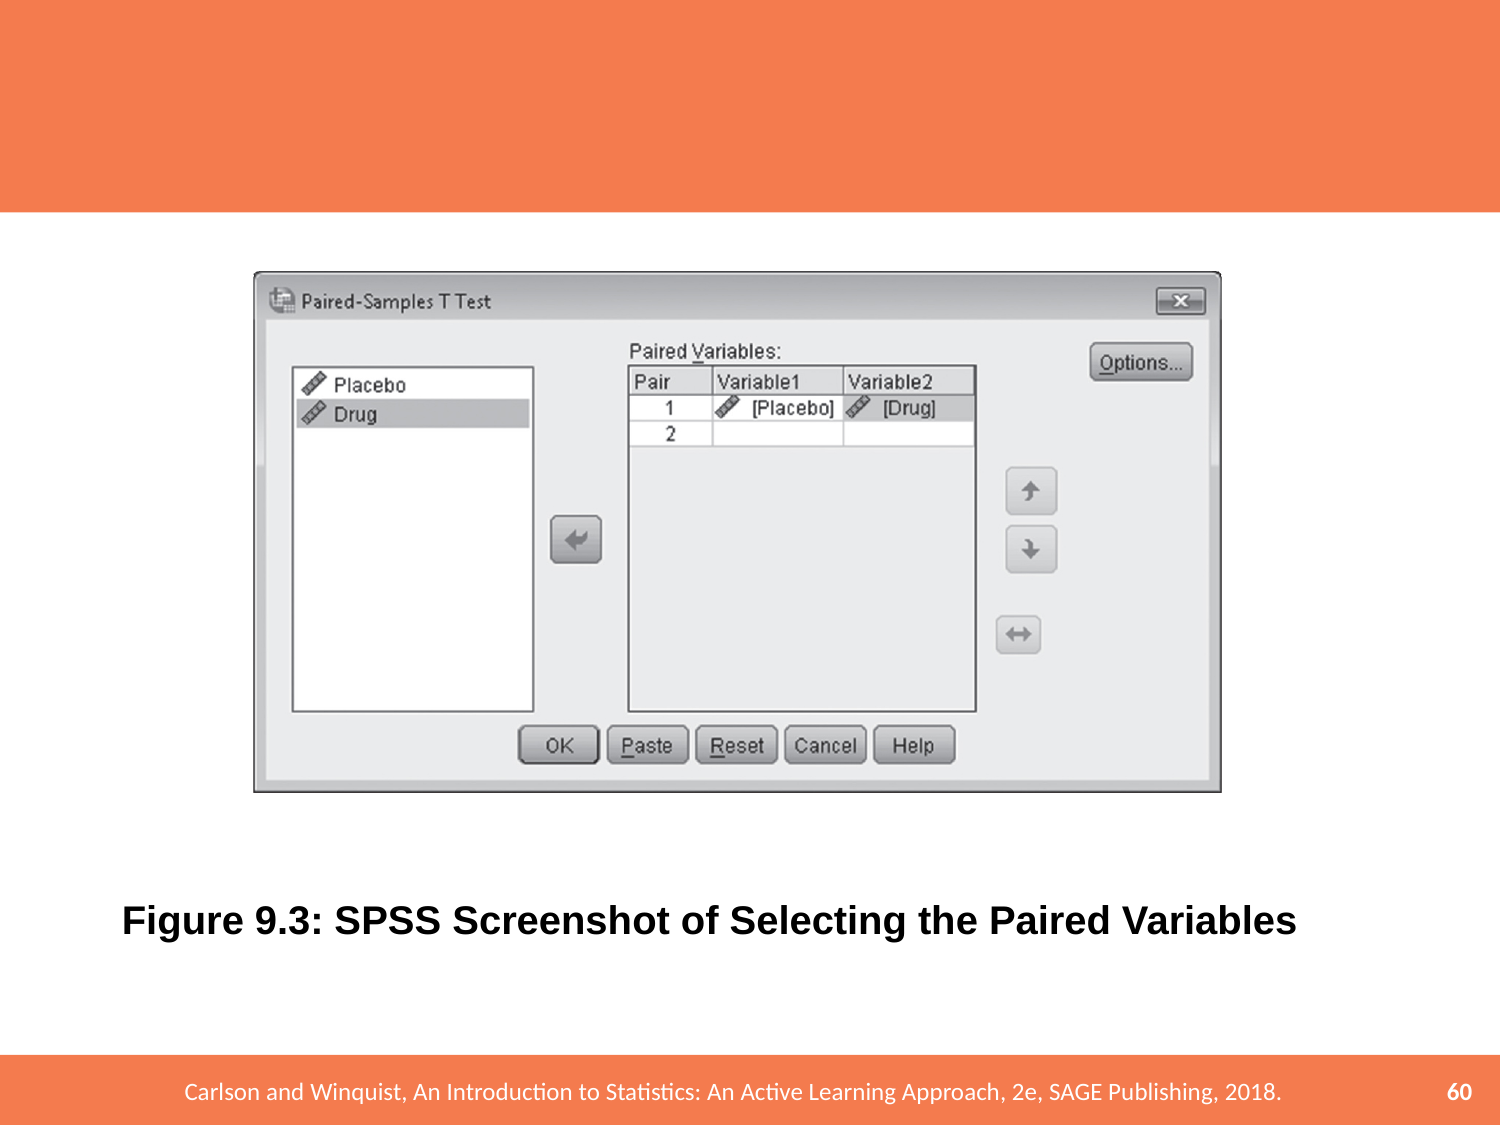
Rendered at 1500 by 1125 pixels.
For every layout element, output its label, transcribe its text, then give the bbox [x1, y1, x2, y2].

footer Carlson and Winquist, An Introduction to Statistics: An Active Learning Approach, 2e, SAGE Publishing, 2018. [150, 1060, 1325, 1121]
slide_number 60 [1387, 1060, 1488, 1120]
title Figure 9.3: SPSS Screenshot of Selecting the Paired Variables [91, 875, 1330, 950]
picture [253, 271, 1222, 793]
